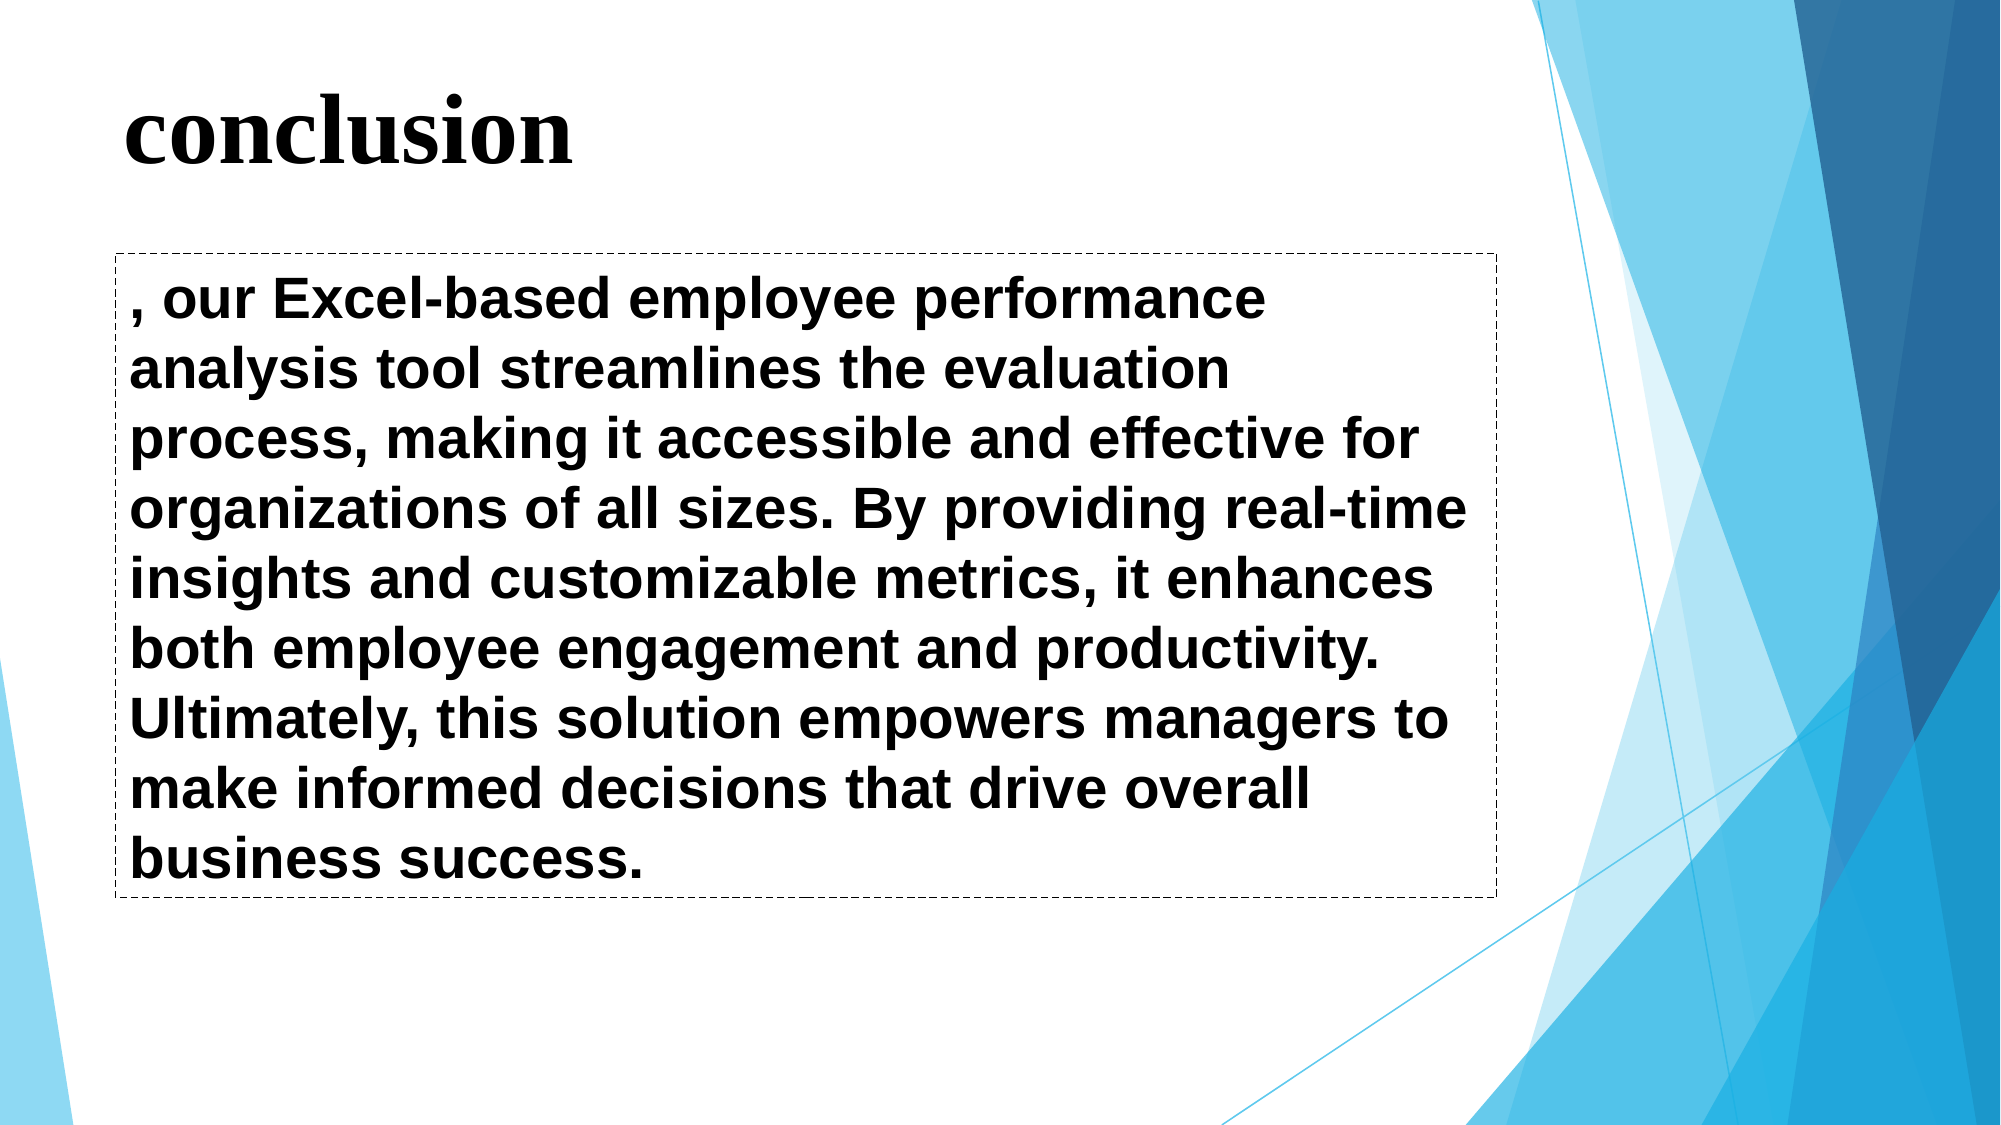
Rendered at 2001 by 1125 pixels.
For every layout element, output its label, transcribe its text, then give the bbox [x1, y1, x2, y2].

text_box [671, 528, 1329, 612]
title conclusion [123, 63, 1877, 182]
text_box , our Excel-based employee performance analysis tool streamlines the evaluation process, making it accessible and effective for organizations of all sizes. By providing real-time insights and customizable metrics, it enhances both employee engagement and productivity. Ultimately, this solution empowers managers to make informed decisions that drive overall business success. [115, 253, 1497, 898]
